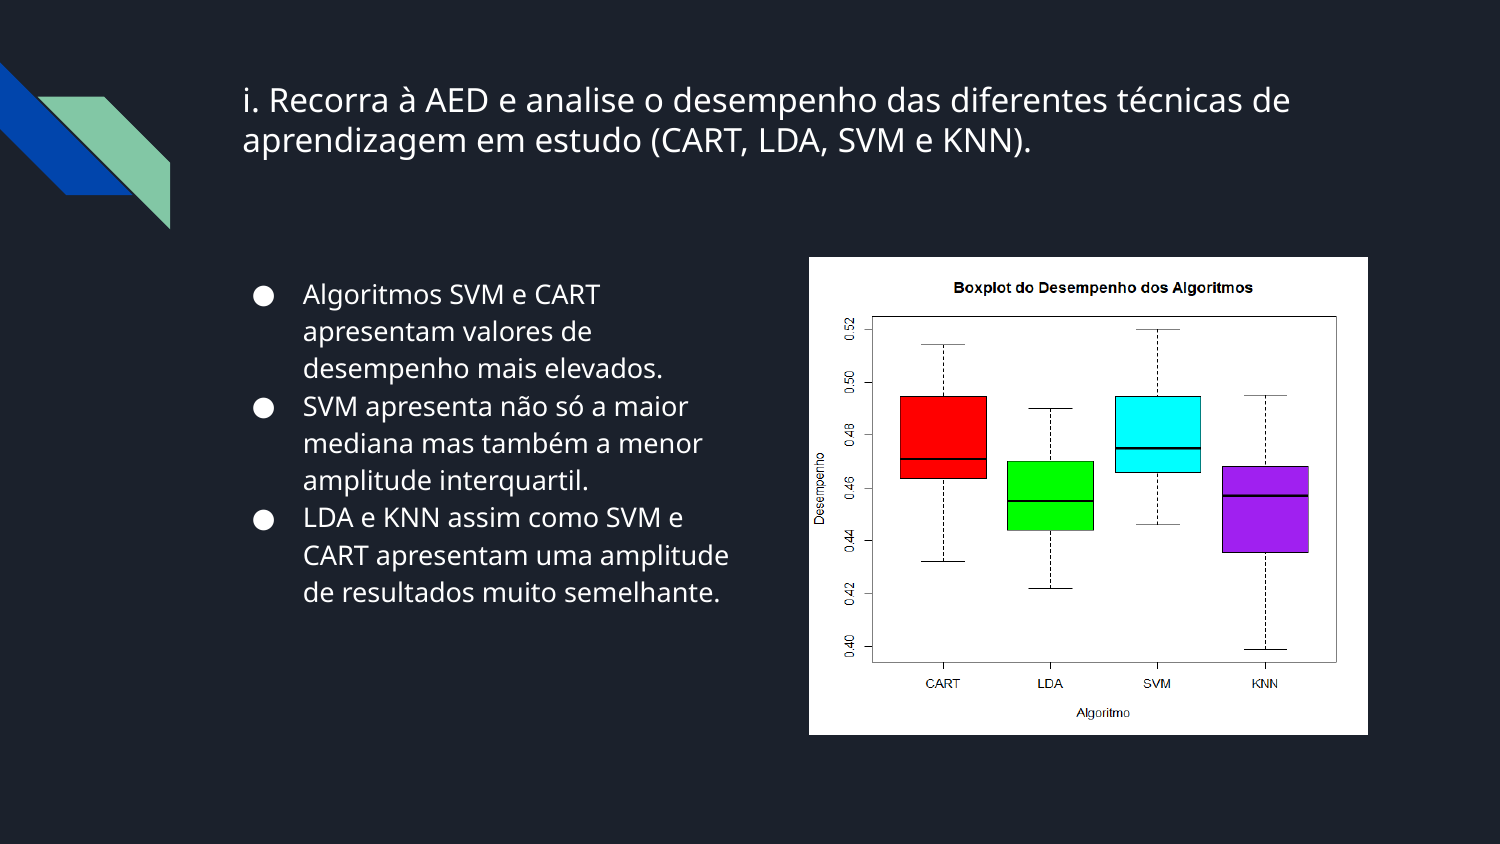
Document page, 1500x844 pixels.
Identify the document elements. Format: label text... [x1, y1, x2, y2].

title i. Recorra à AED e analise o desempenho das diferentes técnicas de aprendizagem em estudo (CART, LDA, SVM e KNN). [212, 64, 1368, 215]
list Algoritmos SVM e CART apresentam valores de desempenho mais elevados. SVM apresenta não só a maior mediana mas também a menor amplitude interquartil. LDA e KNN assim como SVM e CART apresentam uma amplitude de resultados muito semelhante. [212, 257, 772, 735]
picture [808, 256, 1368, 735]
